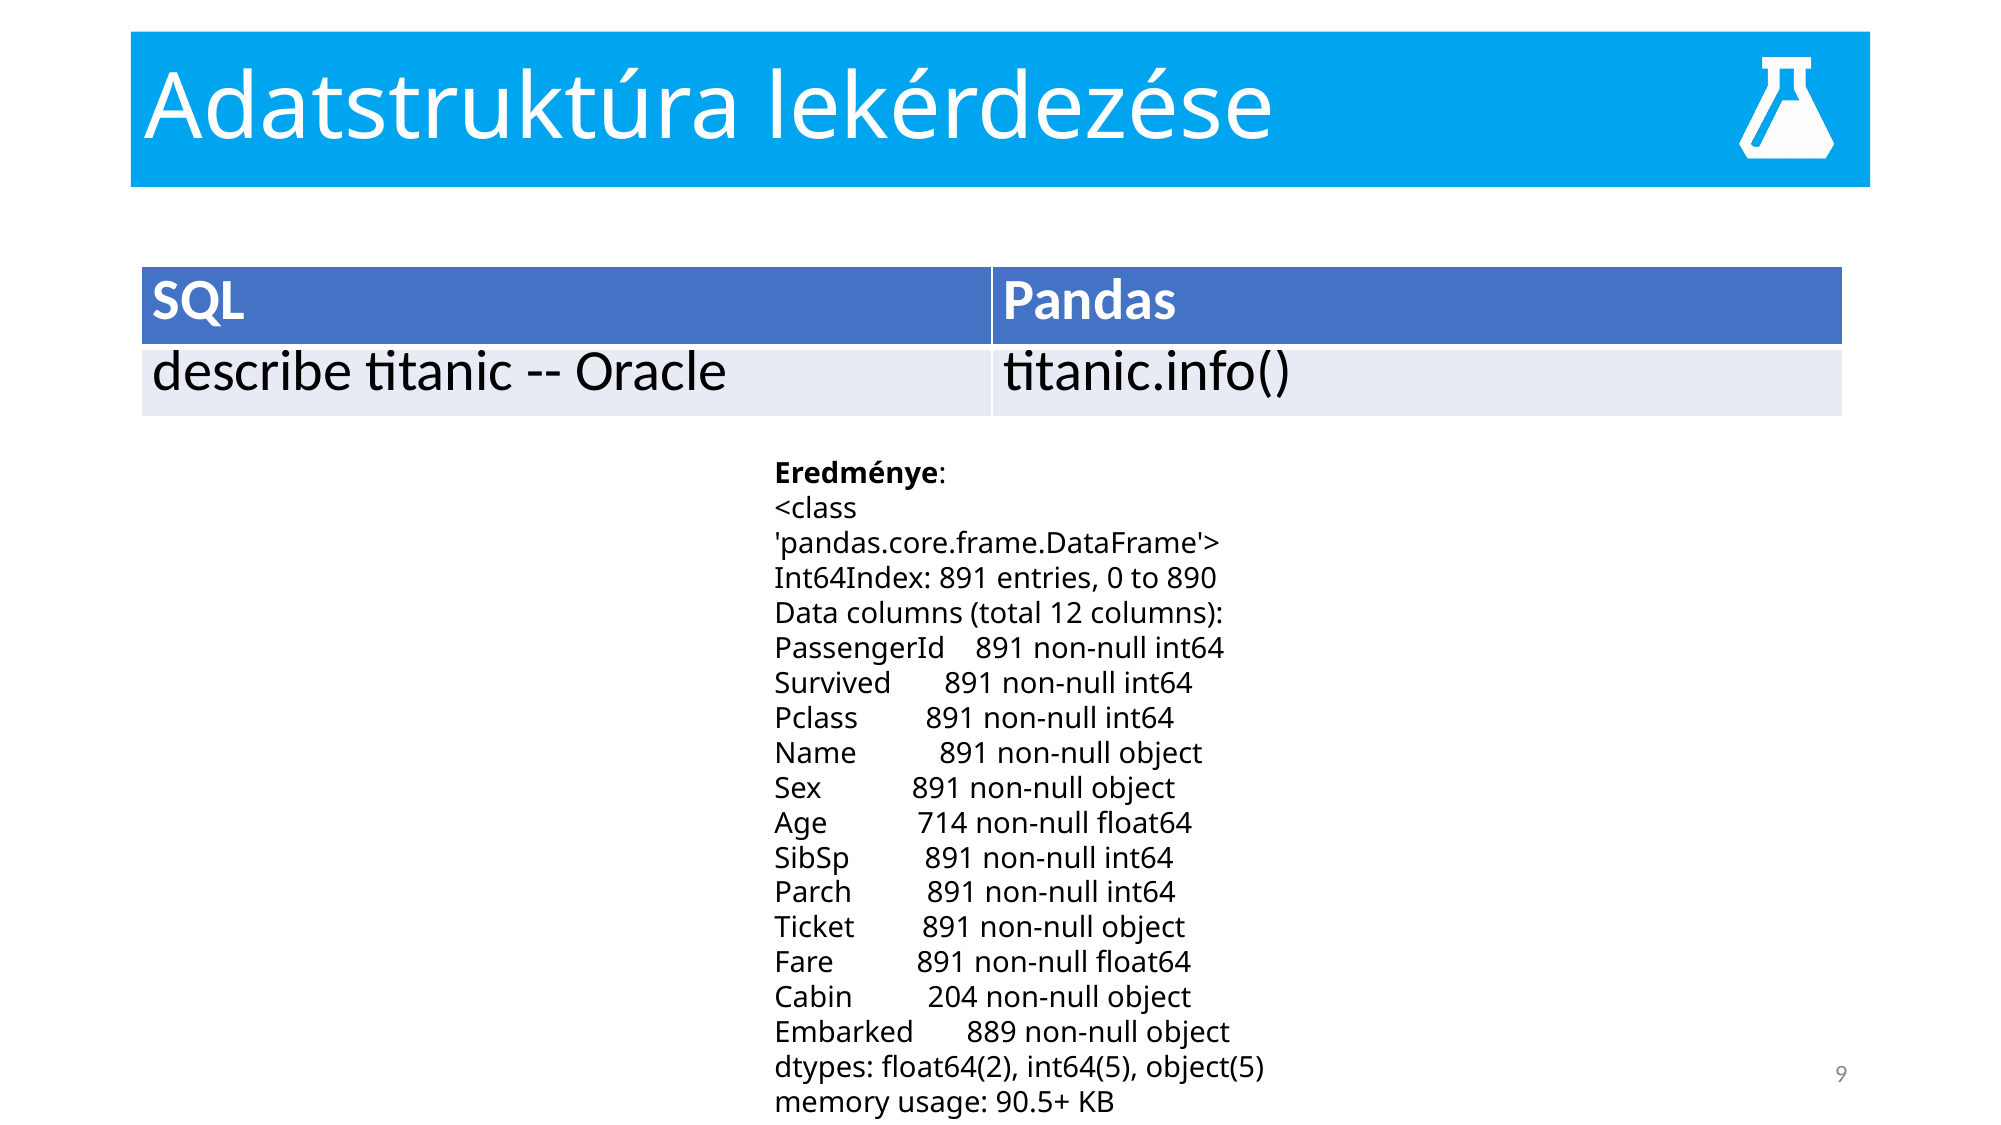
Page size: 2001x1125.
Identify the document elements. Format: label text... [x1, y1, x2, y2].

list Eredménye: <class 'pandas.core.frame.DataFrame'> Int64Index: 891 entries, 0 to 890 Data columns (total 12 columns): PassengerId 891 non-null int64 Survived 891 non-null int64 Pclass 891 non-null int64 Name 891 non-null object Sex 891 non-null object Age 714 non-null float64 SibSp 891 non-null int64 Parch 891 non-null int64 Ticket 891 non-null object Fare 891 non-null float64 Cabin 204 non-null object Embarked 889 non-null object dtypes: float64(2), int64(5), object(5) memory usage: 90.5+ KB [759, 446, 1310, 1119]
slide_number 9 [1412, 1042, 1863, 1103]
table_header SQL [142, 267, 991, 344]
table_cell titanic.info() [993, 350, 1842, 416]
table_header Pandas [993, 267, 1842, 344]
title Adatstruktúra lekérdezése [129, 31, 1701, 187]
table_cell describe titanic -- Oracle [142, 350, 991, 416]
picture [1740, 58, 1833, 158]
